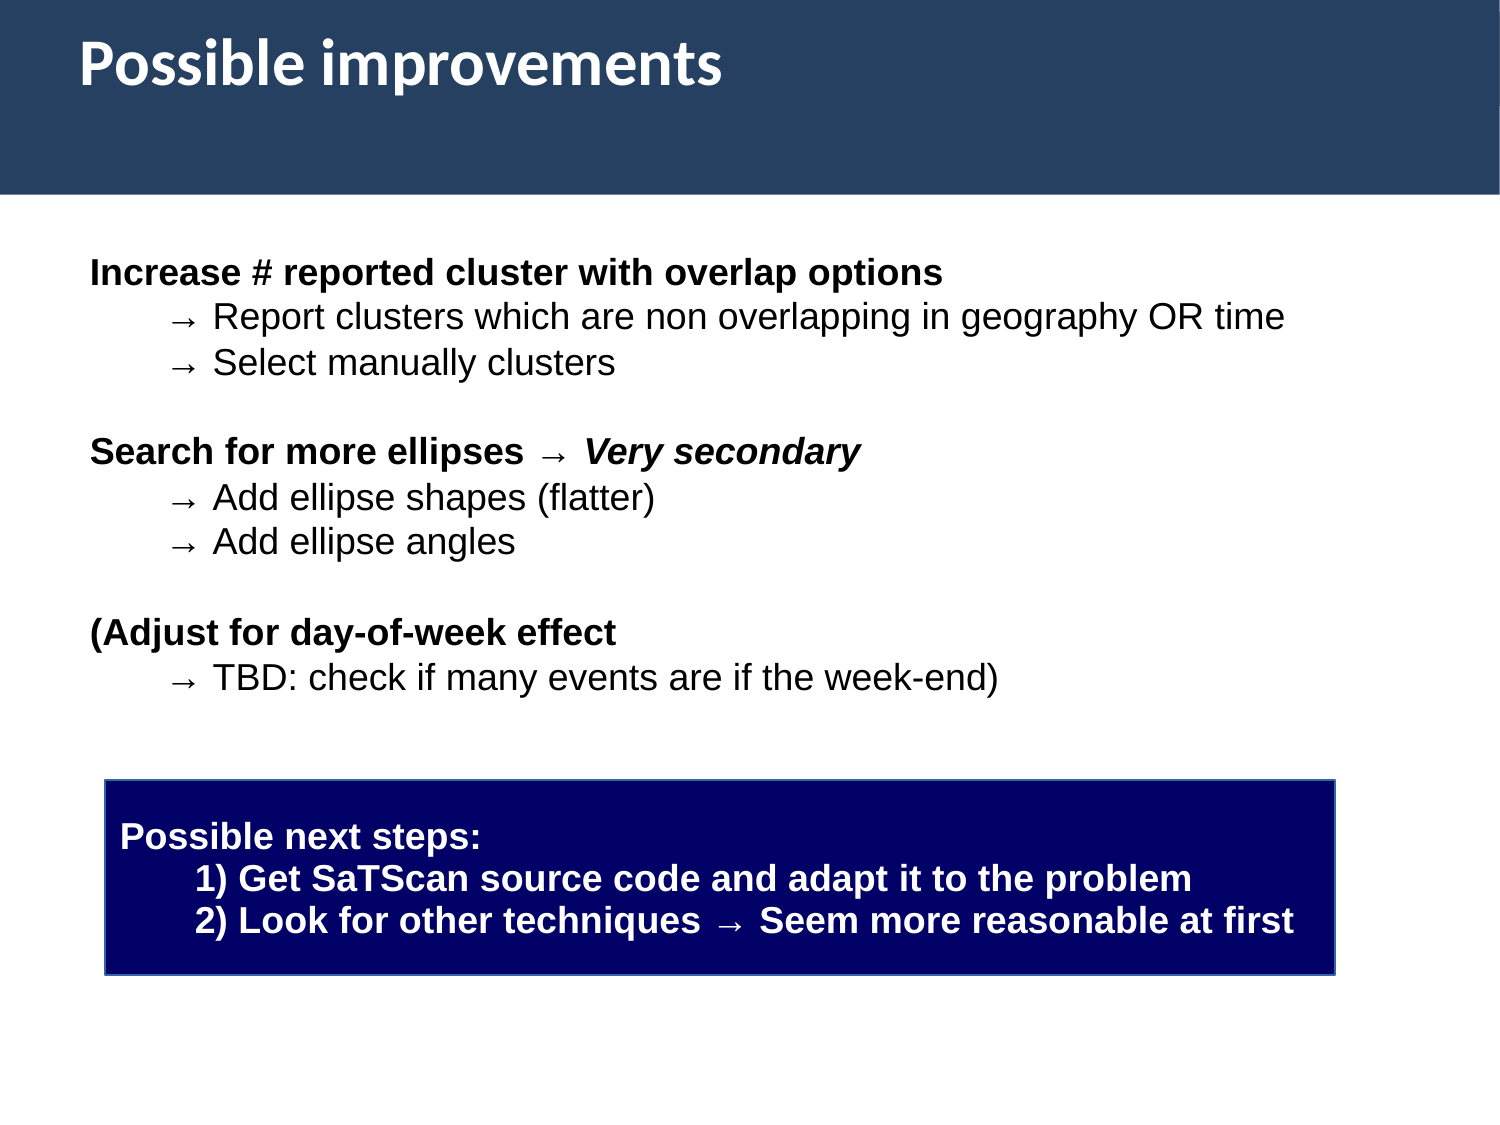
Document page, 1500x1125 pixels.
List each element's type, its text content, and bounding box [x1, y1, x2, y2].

text_box Increase # reported cluster with overlap options → Report clusters which are non overlapping in geography OR time → Select manually clusters Search for more ellipses → Very secondary → Add ellipse shapes (flatter) → Add ellipse angles (Adjust for day-of-week effect → TBD: check if many events are if the week-end) [75, 240, 1455, 633]
text_box [0, 0, 1500, 195]
text_box Possible next steps: 1) Get SaTScan source code and adapt it to the problem 2) Look for other techniques → Seem more reasonable at first [104, 779, 1335, 975]
text_box Possible improvements [64, 11, 1500, 107]
